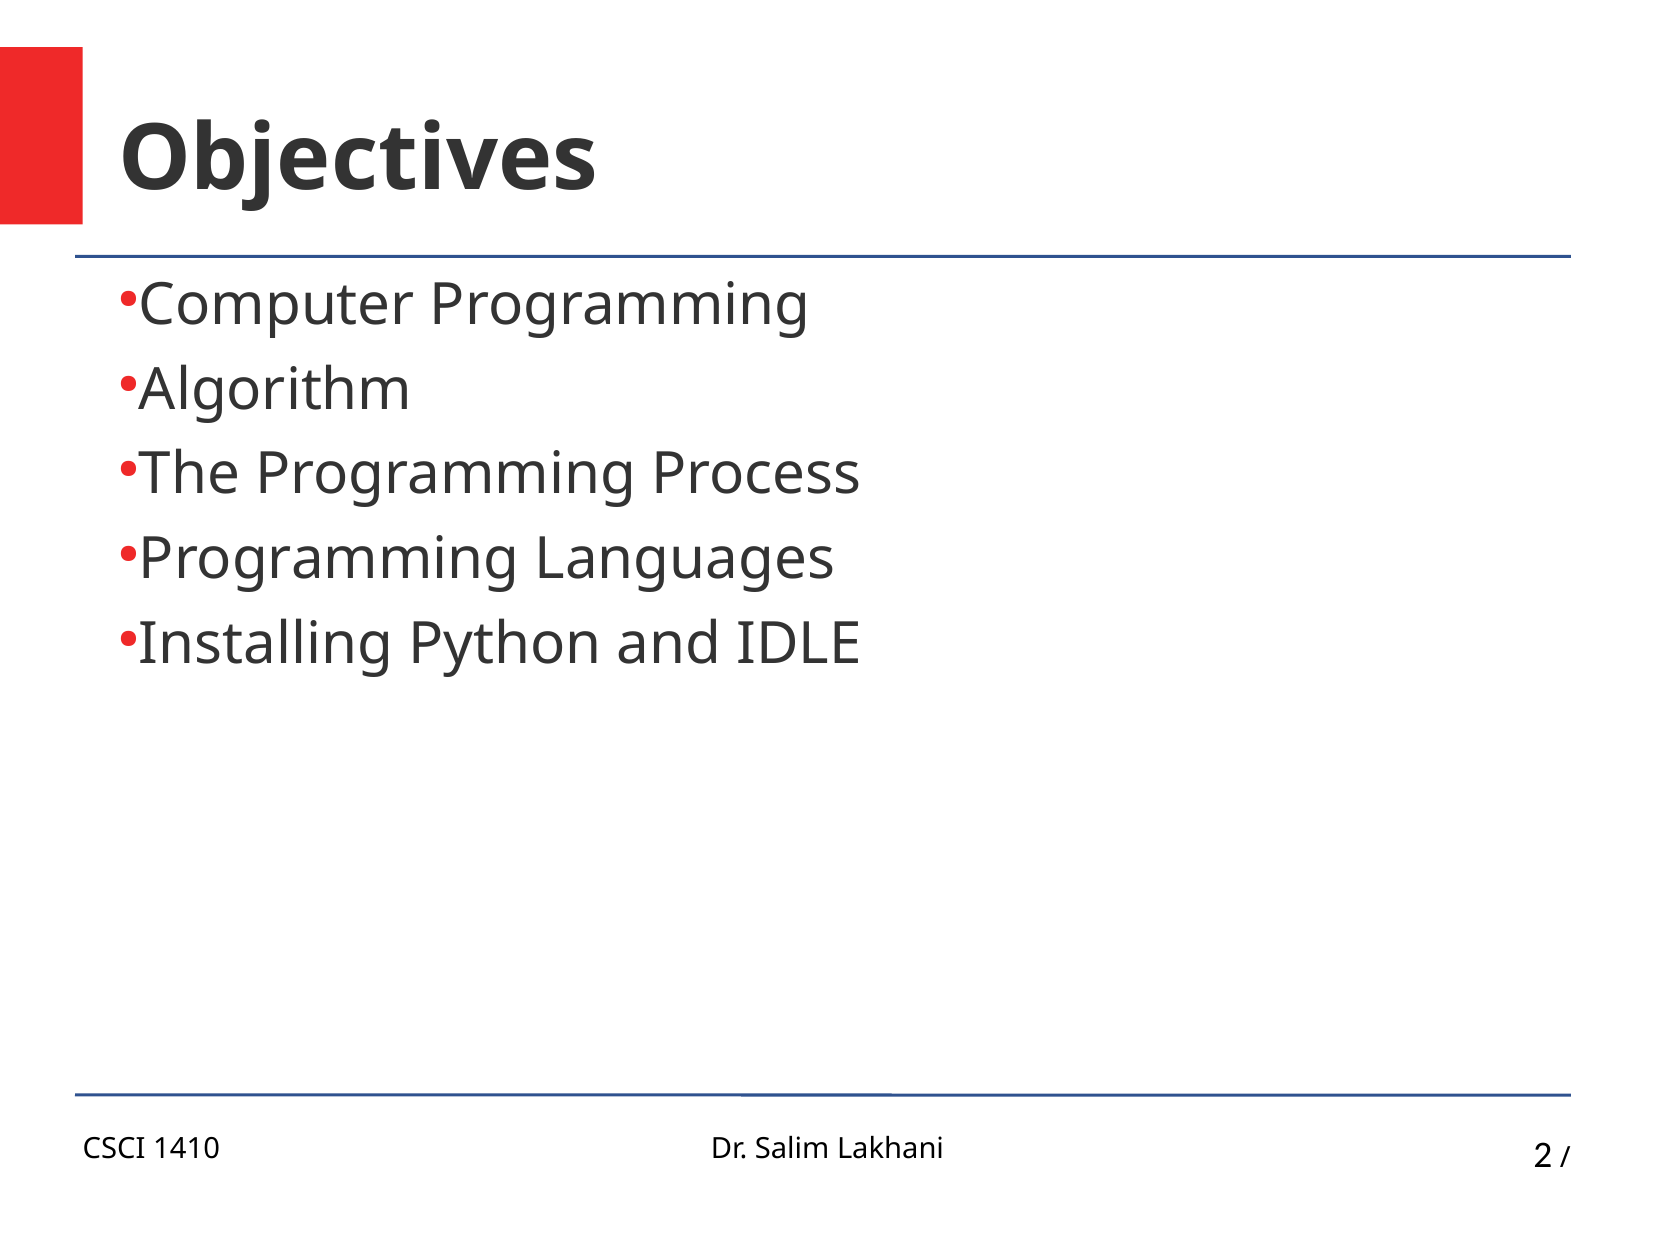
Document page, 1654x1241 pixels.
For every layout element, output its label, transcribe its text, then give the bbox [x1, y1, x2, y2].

text_box 2 / [1185, 1129, 1571, 1216]
title Objectives [118, 49, 1571, 257]
list Computer Programming Algorithm The Programming Process Programming Languages Installing Python and IDLE [118, 265, 1536, 1080]
text_box Dr. Salim Lakhani [565, 1129, 1090, 1216]
text_box CSCI 1410 [82, 1129, 468, 1216]
